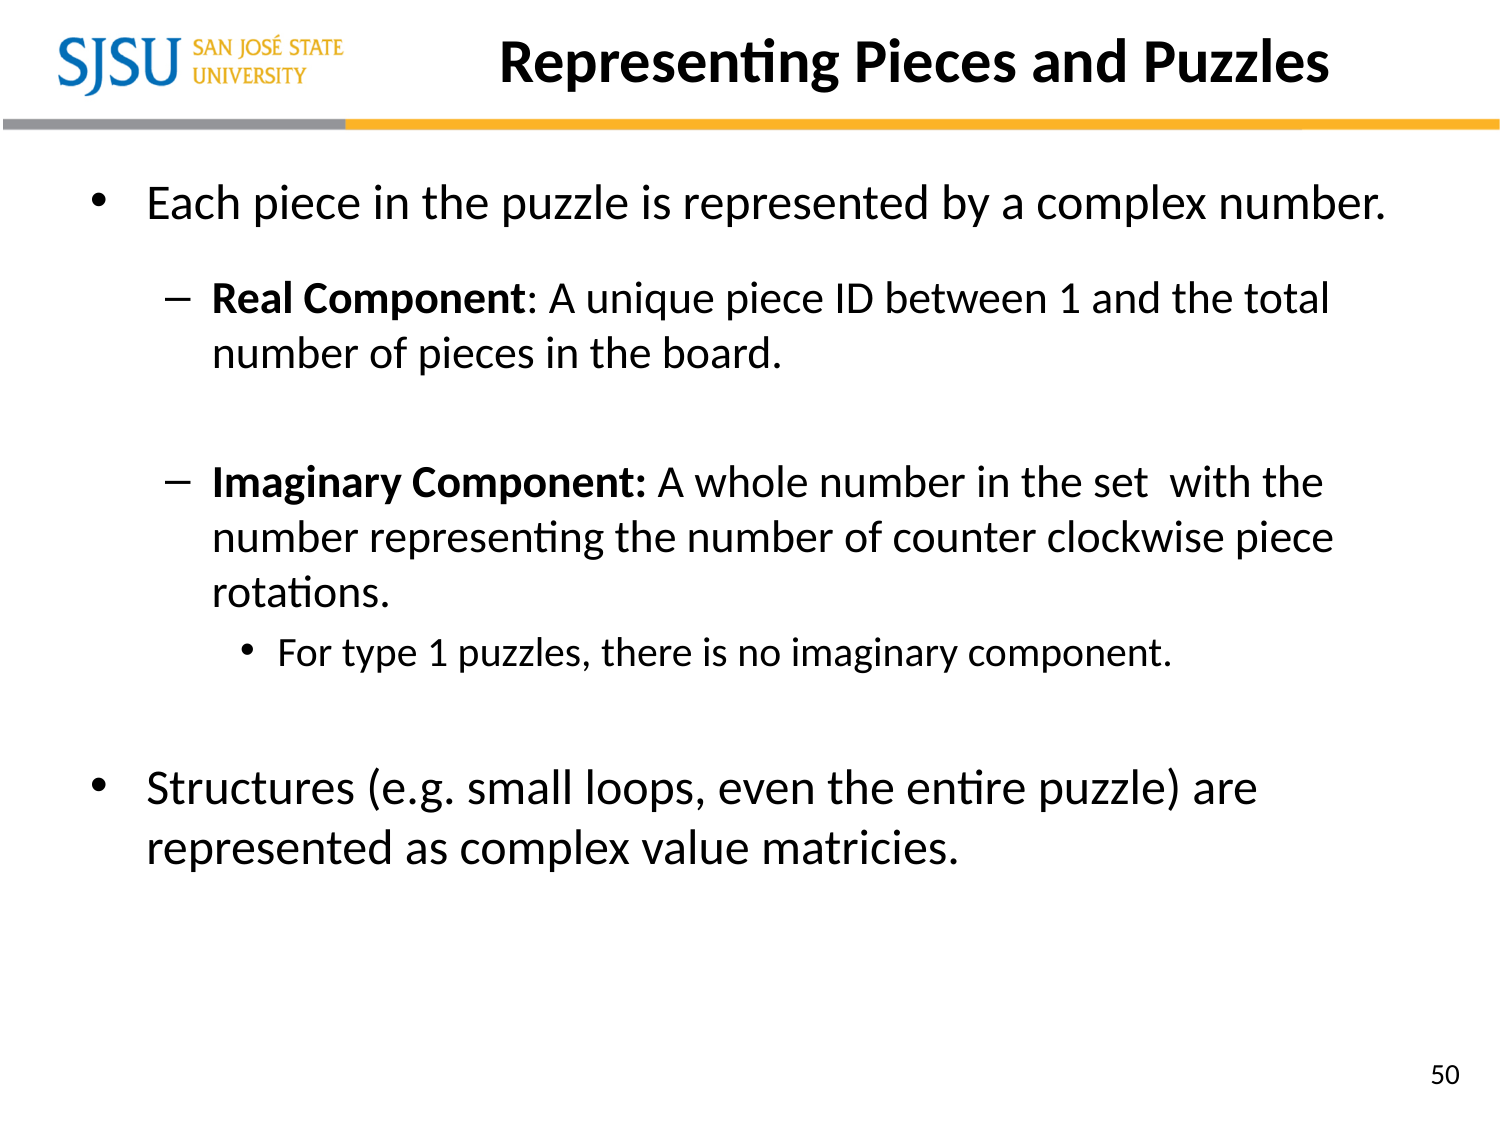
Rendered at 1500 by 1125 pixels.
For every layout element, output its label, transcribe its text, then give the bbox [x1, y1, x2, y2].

title Representing Pieces and Puzzles [354, 12, 1477, 104]
slide_number 50 [1315, 1042, 1475, 1103]
picture [3, 0, 1500, 140]
